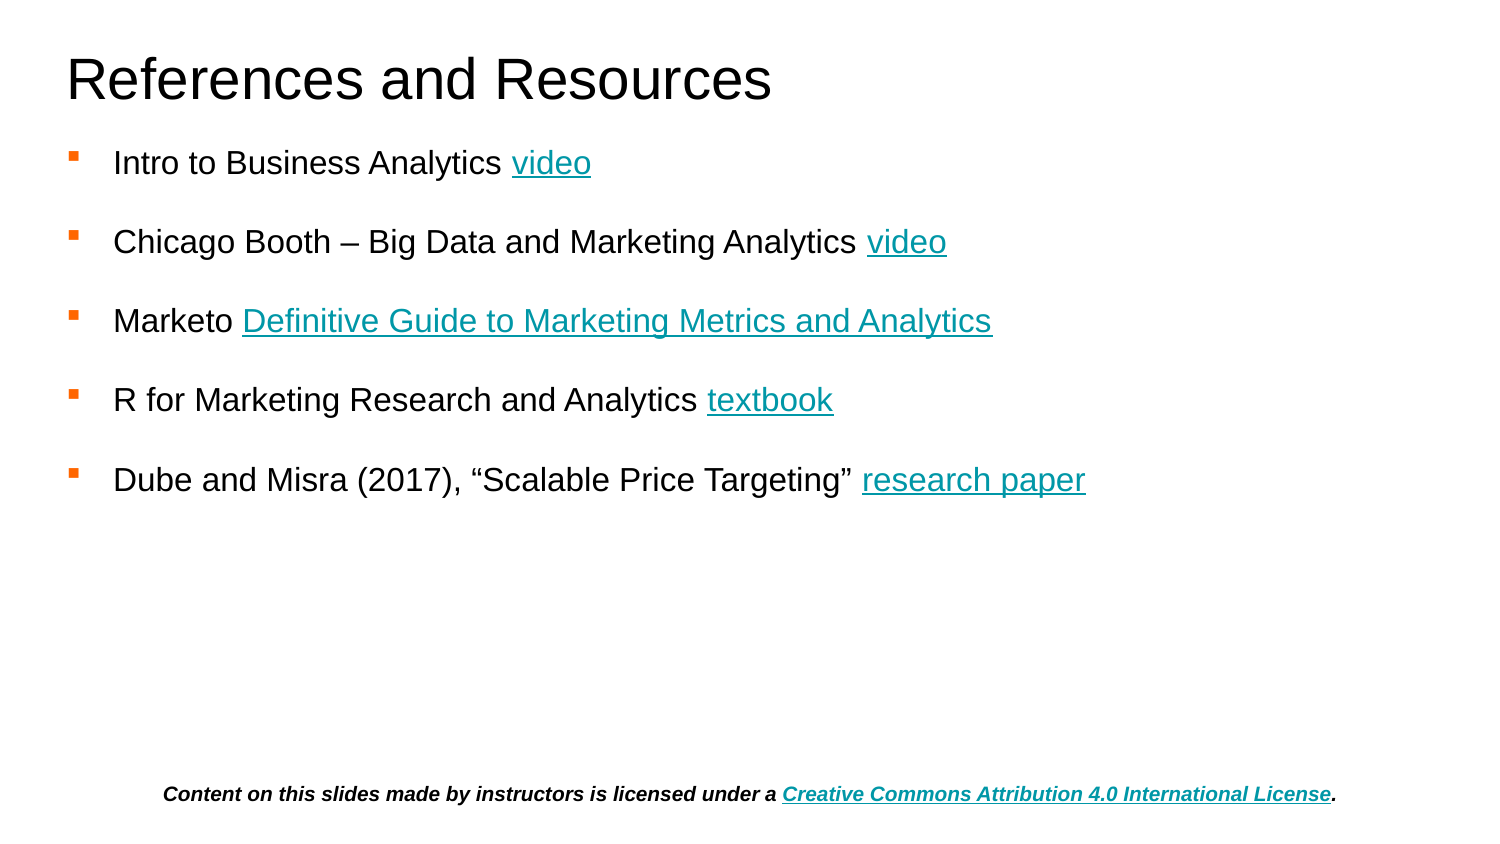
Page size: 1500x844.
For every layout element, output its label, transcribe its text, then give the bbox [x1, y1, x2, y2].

list Intro to Business Analytics video Chicago Booth – Big Data and Marketing Analytics video Marketo Definitive Guide to Marketing Metrics and Analytics R for Marketing Research and Analytics textbook Dube and Misra (2017), “Scalable Price Targeting” research paper [51, 120, 1449, 750]
title References and Resources [51, 26, 1449, 120]
